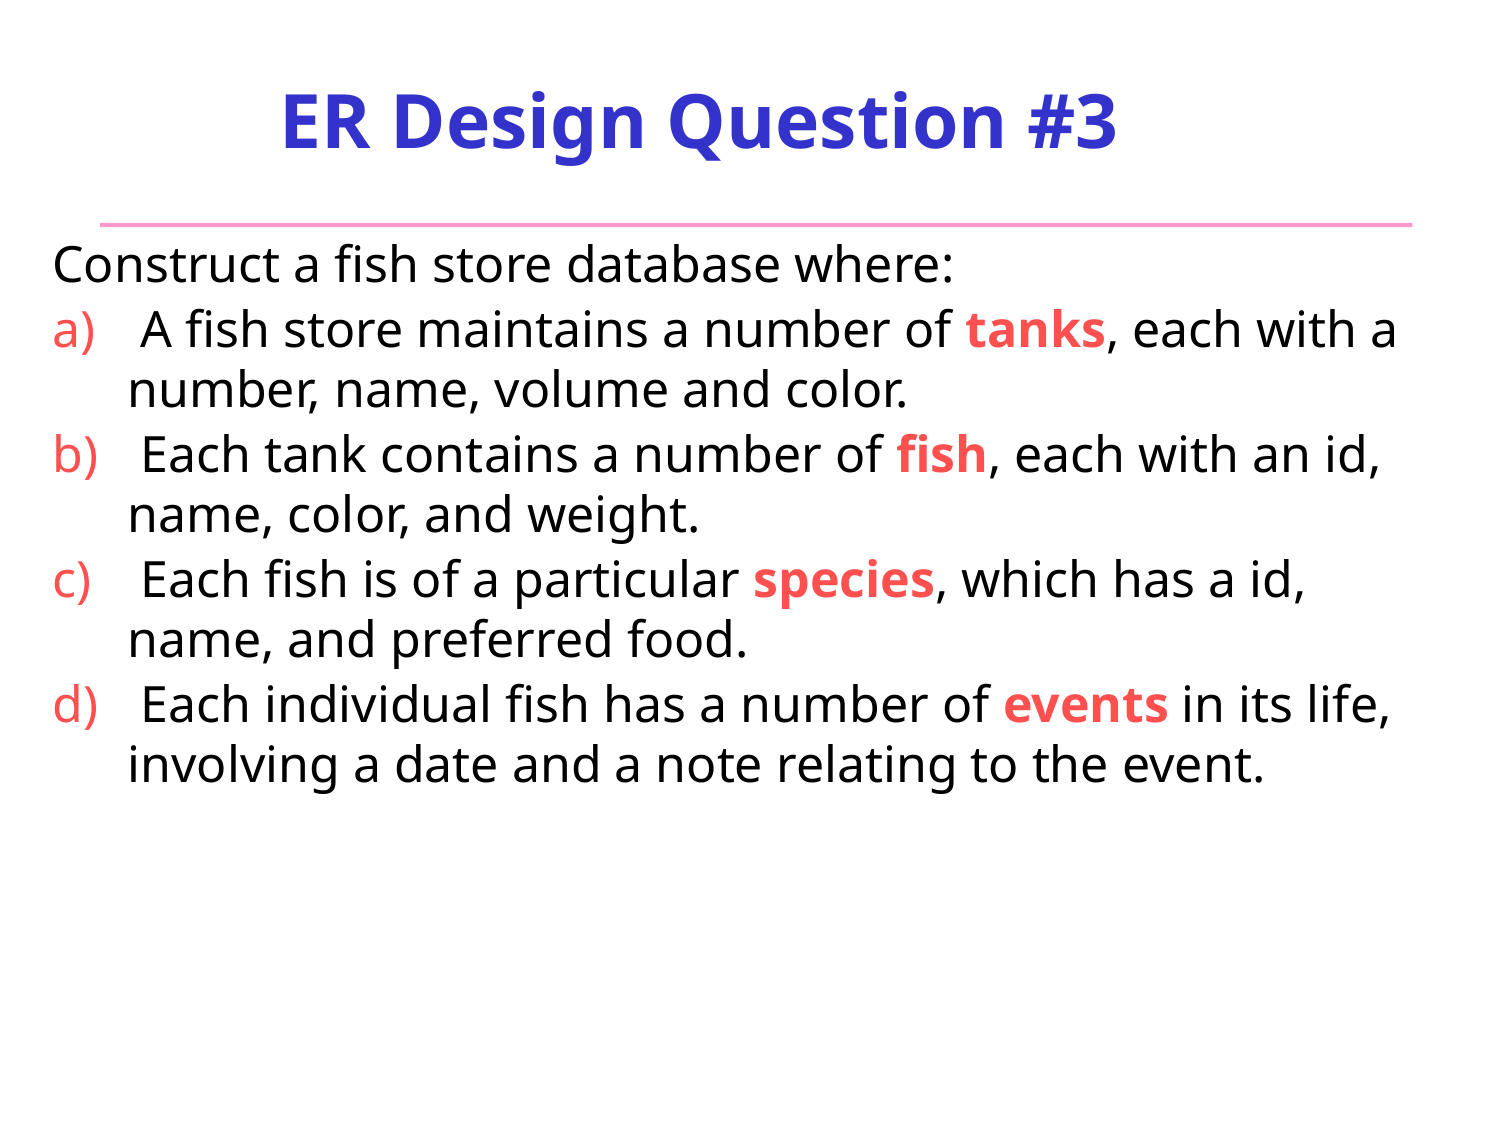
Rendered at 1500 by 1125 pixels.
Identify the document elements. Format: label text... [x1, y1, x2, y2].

title ER Design Question #3 [0, 24, 1401, 213]
list Construct a fish store database where: A fish store maintains a number of tanks, each with a number, name, volume and color. Each tank contains a number of fish, each with an id, name, color, and weight. Each fish is of a particular species, which has a id, name, and preferred food. Each individual fish has a number of events in its life, involving a date and a note relating to the event. [37, 224, 1476, 1088]
